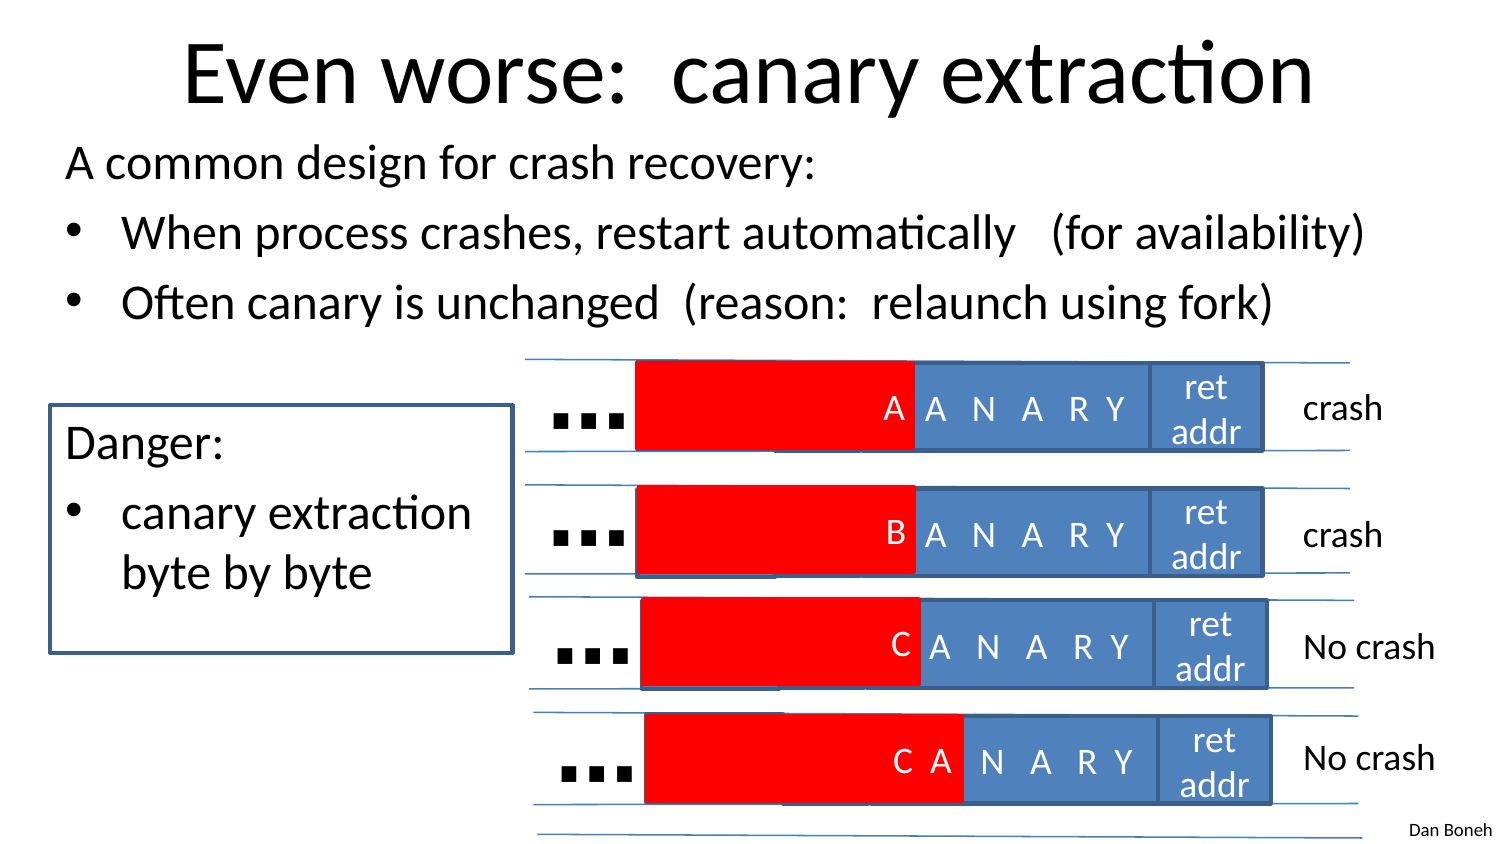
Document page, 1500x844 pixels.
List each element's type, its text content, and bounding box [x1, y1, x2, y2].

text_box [524, 359, 1351, 476]
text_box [528, 594, 1355, 711]
list A common design for crash recovery: When process crashes, restart automatically (for availability) Often canary is unchanged (reason: relaunch using fork) Danger: canary extraction byte by byte [50, 121, 1400, 722]
text_box crash [1354, 502, 1399, 563]
text_box No crash [1360, 614, 1452, 675]
text_box crash [1354, 375, 1399, 436]
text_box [524, 483, 1351, 594]
title Even worse: canary extraction [75, 0, 1425, 138]
text_box No crash [1367, 725, 1452, 786]
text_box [533, 712, 1363, 839]
text_box [48, 403, 515, 655]
